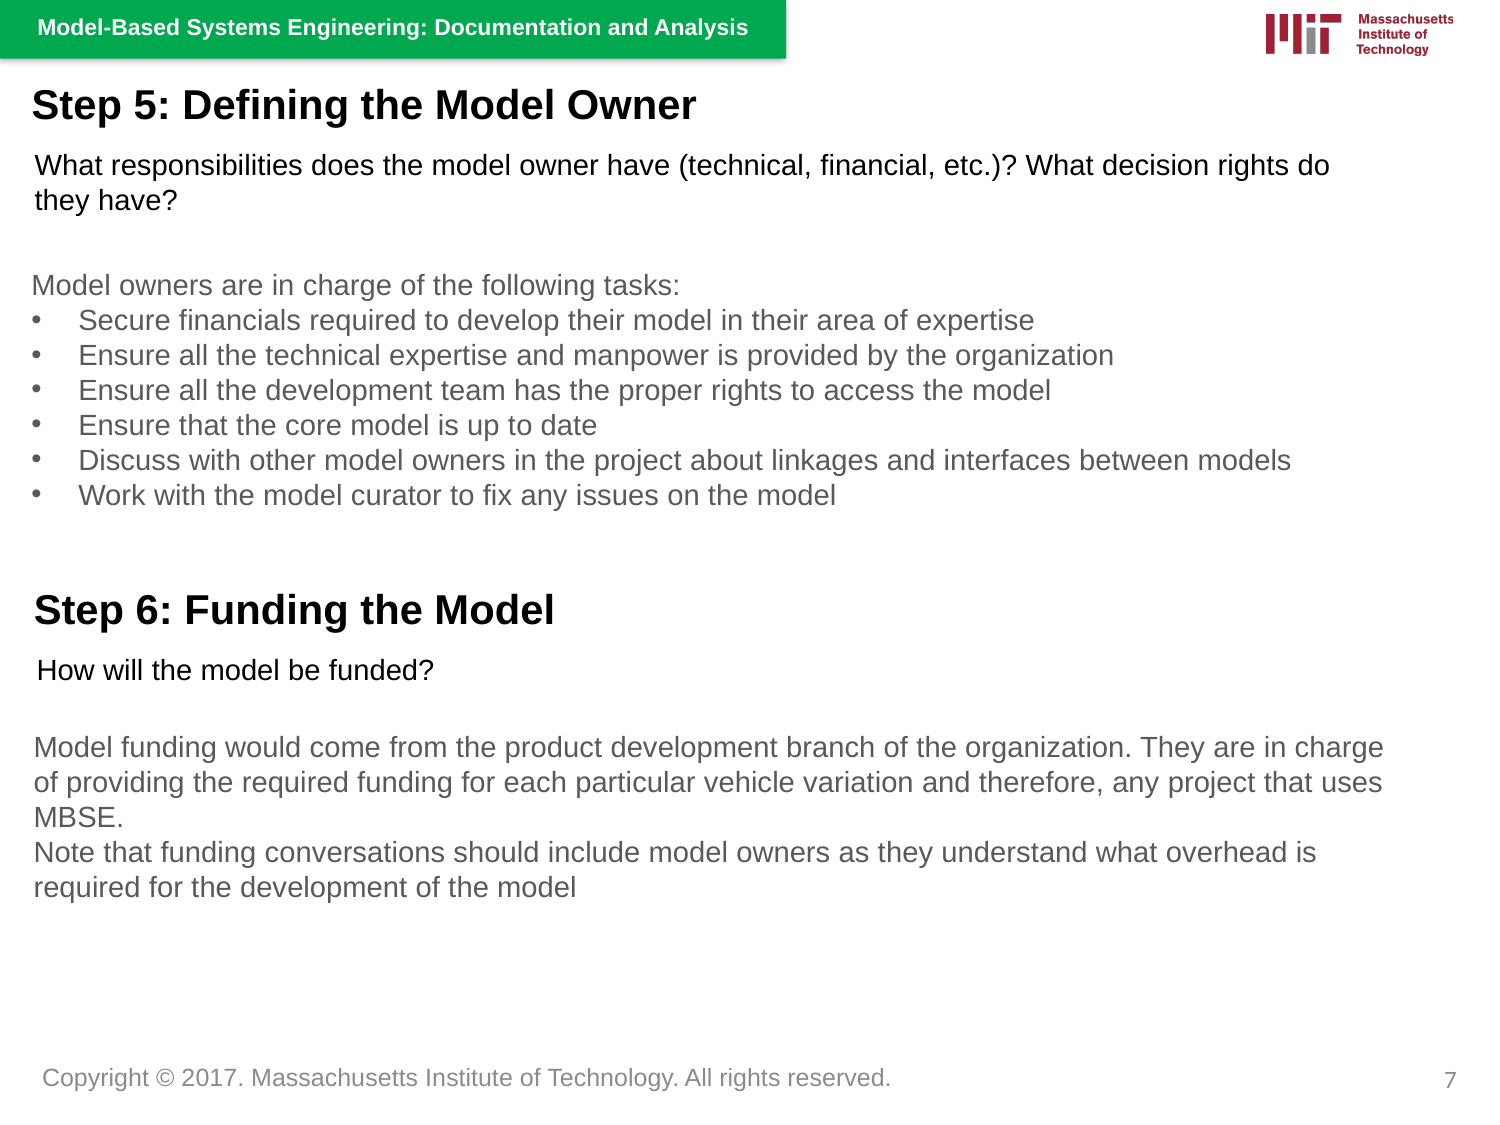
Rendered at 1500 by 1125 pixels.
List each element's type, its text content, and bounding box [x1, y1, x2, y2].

picture [1266, 14, 1454, 56]
text_box Step 5: Defining the Model Owner [16, 62, 1367, 139]
text_box Model owners are in charge of the following tasks: Secure financials required to develop their model in their area of expertise Ensure all the technical expertise and manpower is provided by the organization Ensure all the development team has the proper rights to access the model Ensure that the core model is up to date Discuss with other model owners in the project about linkages and interfaces between models Work with the model curator to fix any issues on the model [16, 259, 1423, 519]
text_box Model funding would come from the product development branch of the organization. They are in charge of providing the required funding for each particular vehicle variation and therefore, any project that uses MBSE. Note that funding conversations should include model owners as they understand what overhead is required for the development of the model [18, 720, 1425, 911]
slide_number 7 [1121, 1055, 1472, 1116]
text_box Step 6: Funding the Model [18, 567, 1369, 644]
text_box What responsibilities does the model owner have (technical, financial, etc.)? What decision rights do they have? [0, 139, 1405, 224]
text_box How will the model be funded? [0, 644, 1407, 695]
